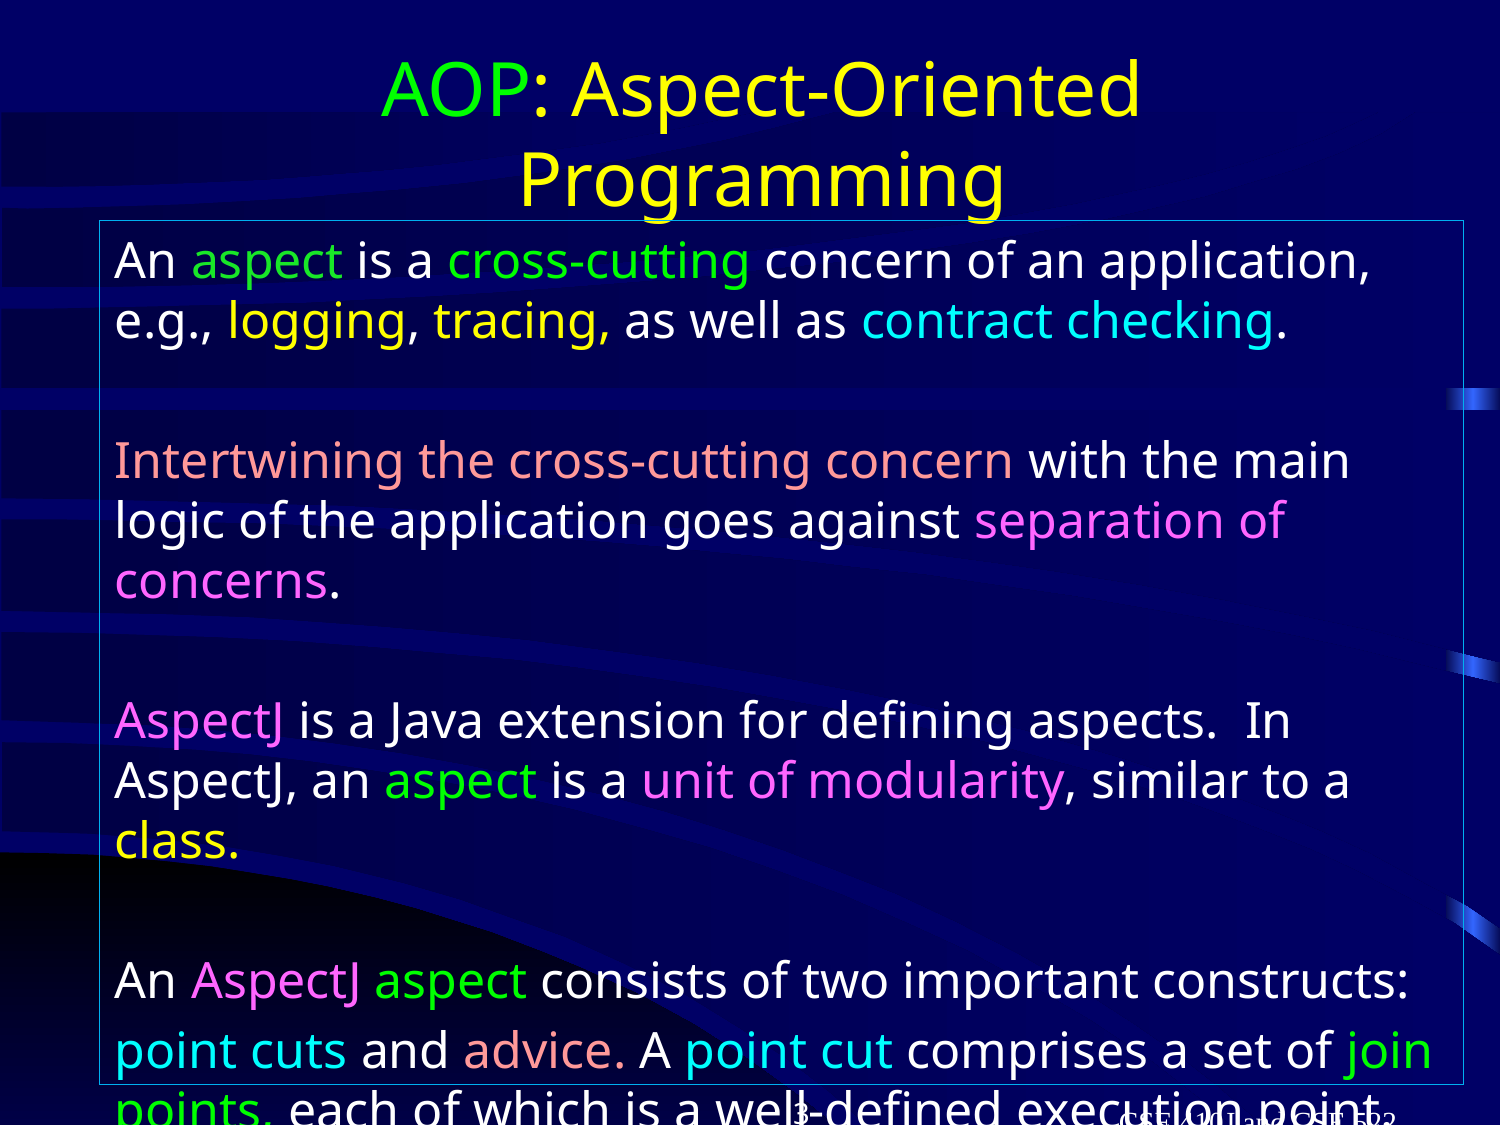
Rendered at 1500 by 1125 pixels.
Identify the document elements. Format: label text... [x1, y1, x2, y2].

footer CSE 410J and CSE 522 [1020, 1070, 1497, 1125]
list An aspect is a cross-cutting concern of an application, e.g., logging, tracing, as well as contract checking. Intertwining the cross-cutting concern with the main logic of the application goes against separation of concerns. AspectJ is a Java extension for defining aspects. In AspectJ, an aspect is a unit of modularity, similar to a class. An AspectJ aspect consists of two important constructs: point cuts and advice. A point cut comprises a set of join points, each of which is a well-defined execution point. [99, 220, 1464, 1085]
slide_number 3 [512, 1067, 826, 1125]
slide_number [99, 1085, 413, 1125]
title AOP: Aspect-Oriented Programming [125, 37, 1400, 220]
